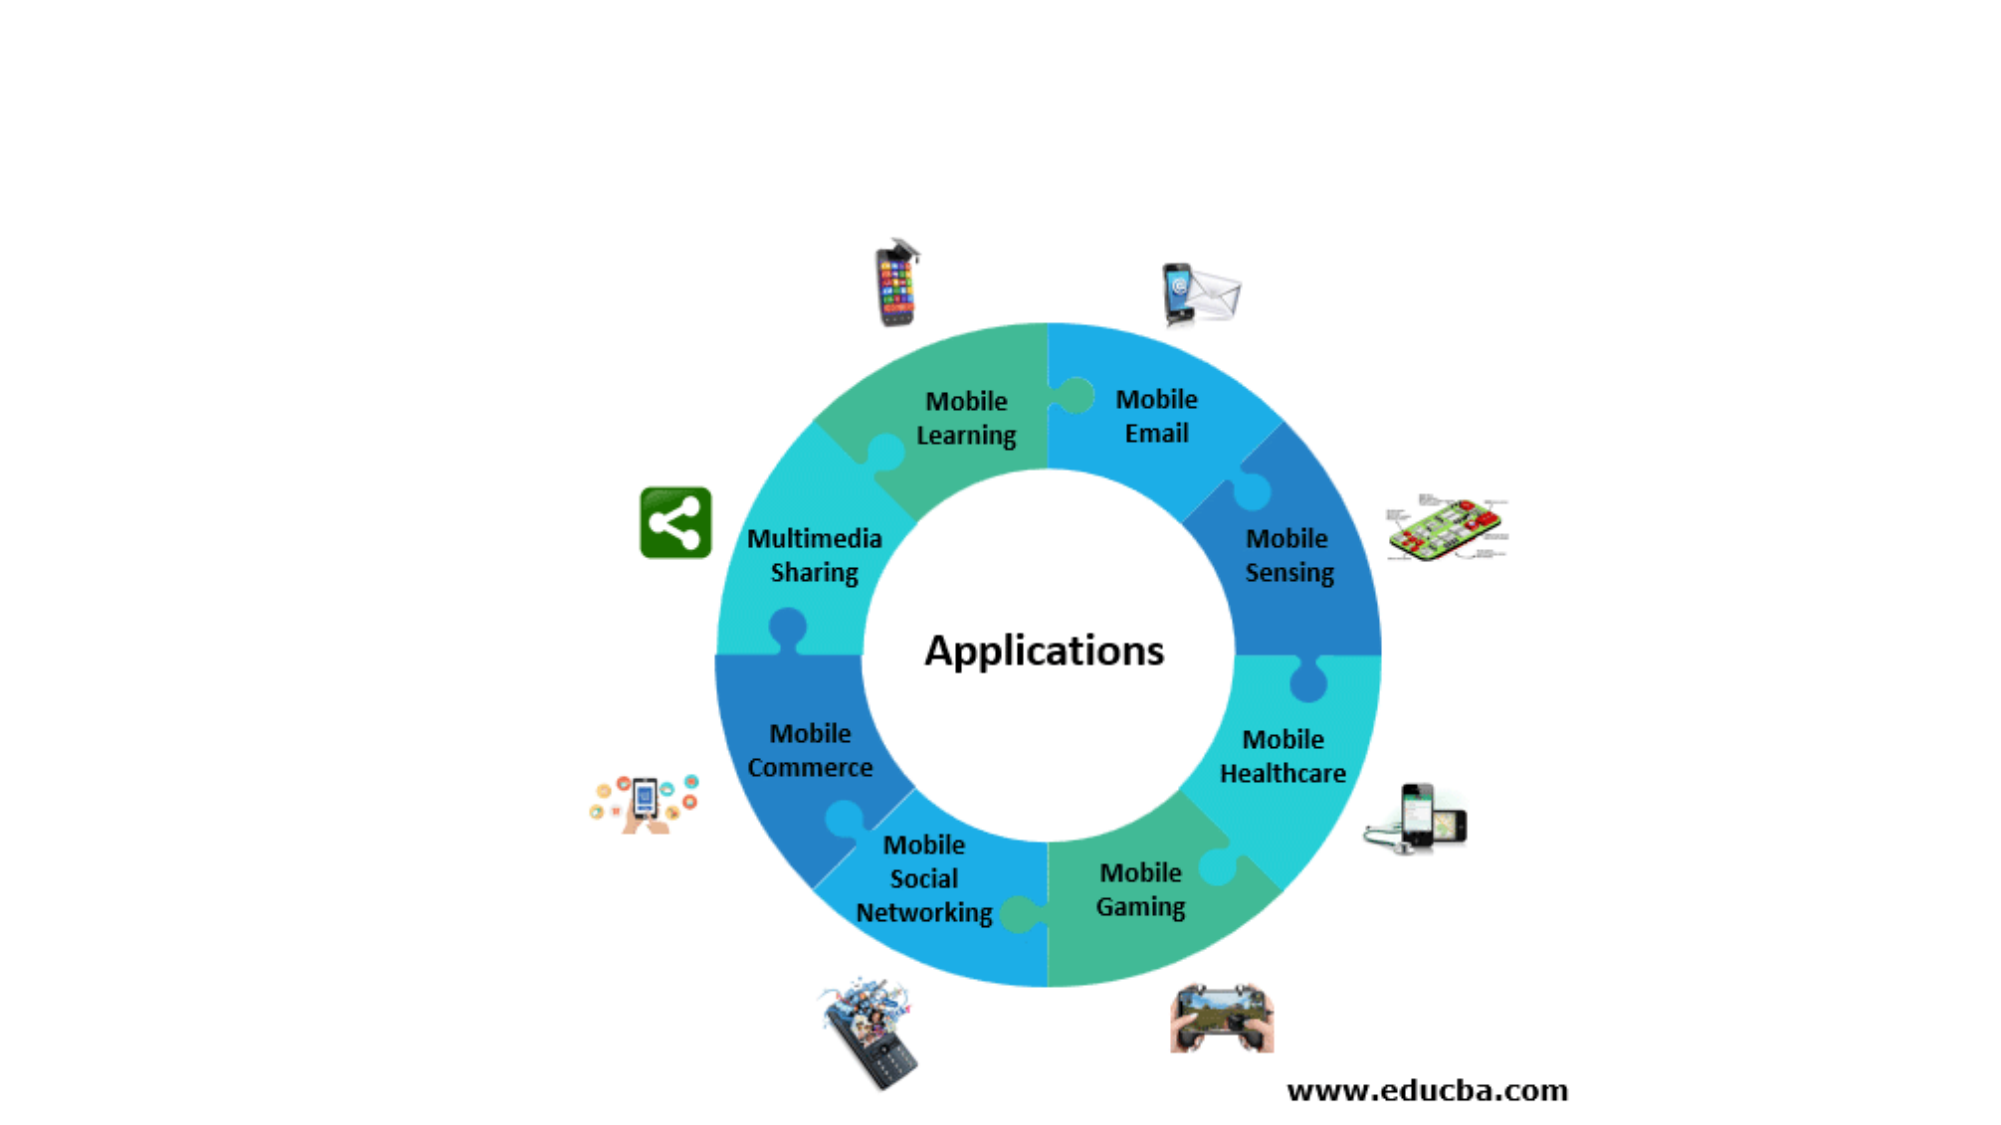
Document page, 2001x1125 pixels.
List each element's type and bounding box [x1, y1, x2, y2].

list [560, 194, 1595, 1125]
